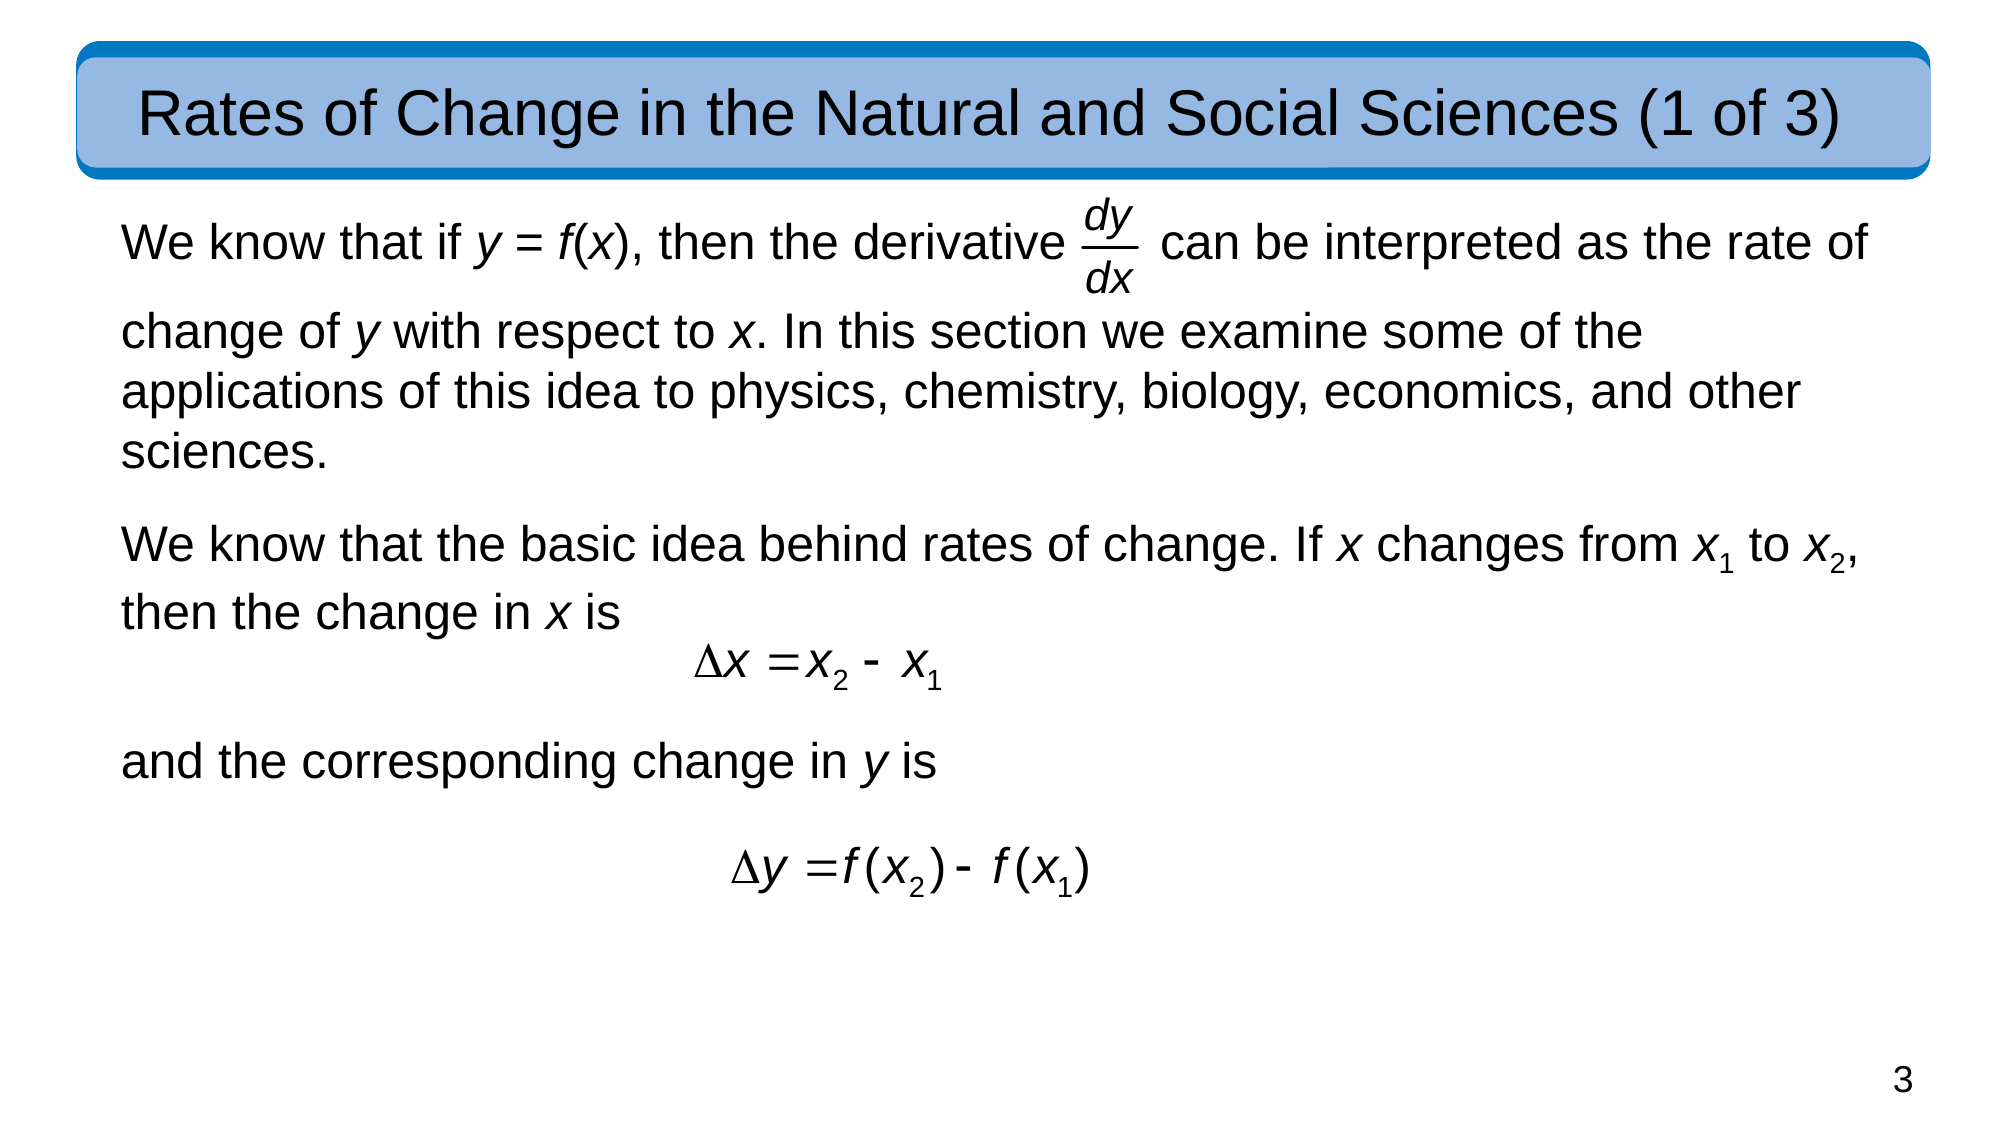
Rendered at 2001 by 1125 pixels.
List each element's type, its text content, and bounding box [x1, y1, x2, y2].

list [1078, 191, 1143, 300]
list and the corresponding change in y is [120, 735, 950, 790]
list We know that if y = f(x), then the derivative [120, 216, 1070, 271]
title Rates of Change in the Natural and Social Sciences (1 of 3) [137, 42, 1888, 188]
list change of y with respect to x. In this section we examine some of the applications of this idea to physics, chemistry, biology, economics, and other sciences. We know that the basic idea behind rates of change. If x changes from x1 to x2, then the change in x is [120, 298, 1880, 646]
list can be interpreted as the rate of [1159, 216, 1888, 271]
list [726, 840, 1094, 903]
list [690, 633, 943, 697]
